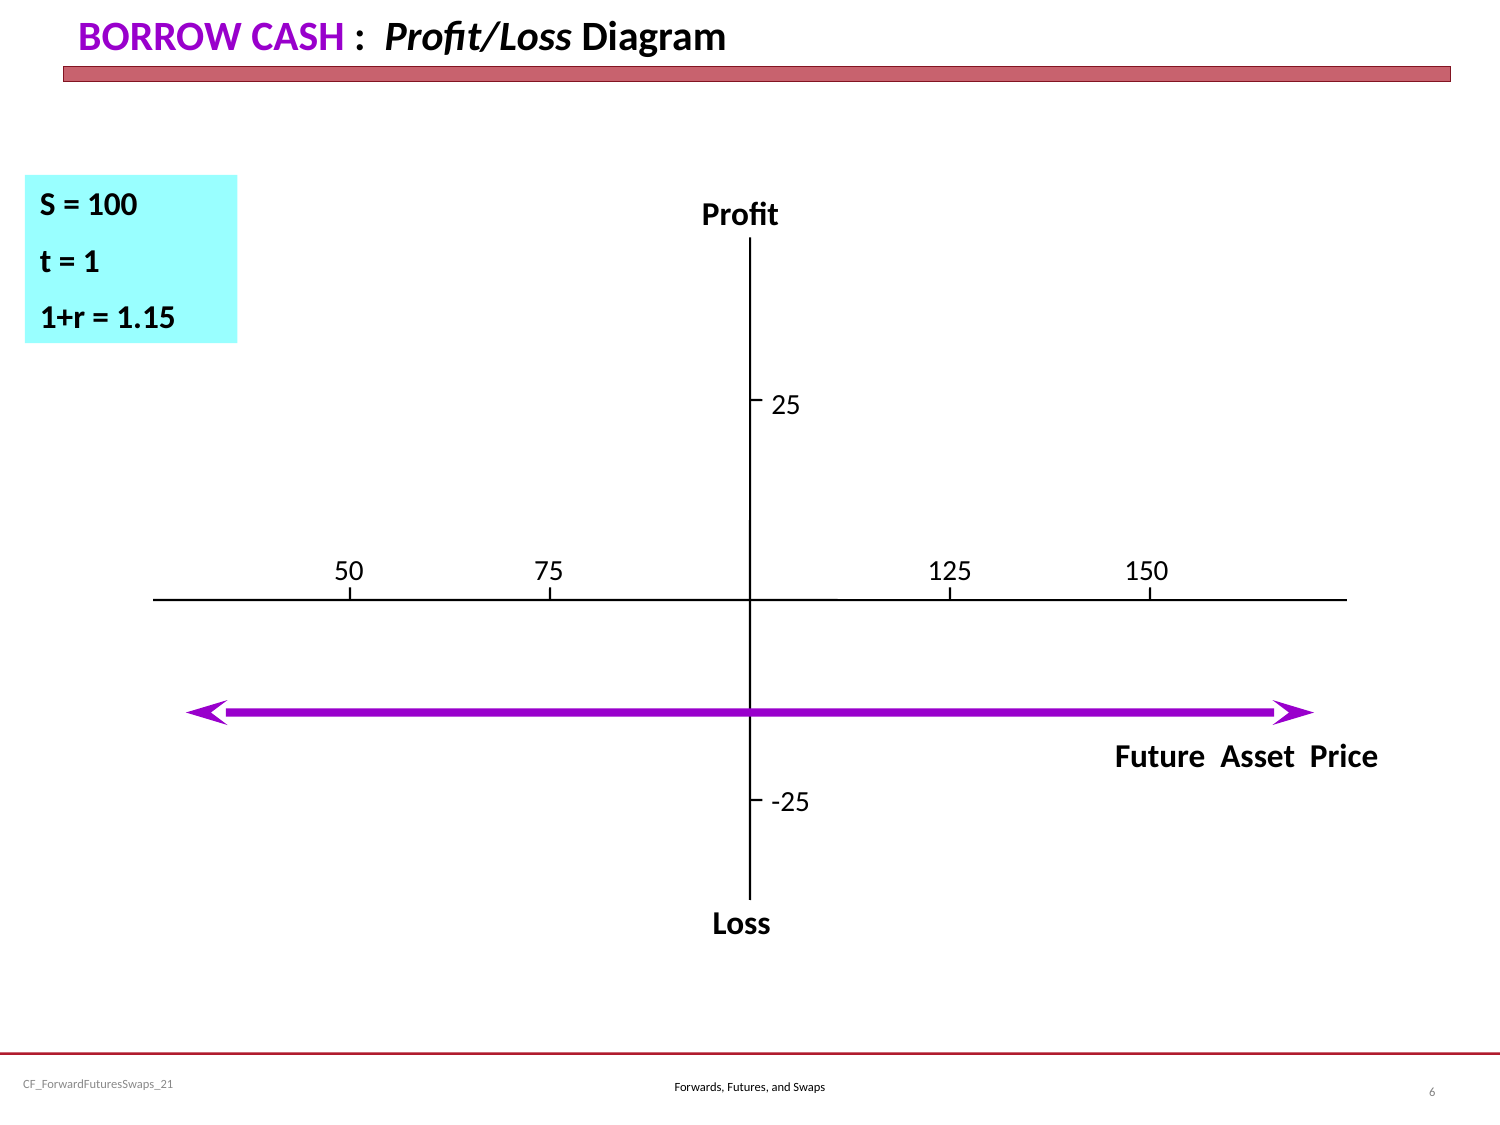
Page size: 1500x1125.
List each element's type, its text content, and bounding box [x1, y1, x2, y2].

text_box 125 [912, 543, 1038, 594]
slide_number 6 [1375, 1061, 1451, 1122]
text_box Loss [697, 893, 807, 949]
footer Forwards, Futures, and Swaps [512, 1056, 988, 1117]
text_box [185, 706, 207, 719]
text_box Profit [686, 184, 810, 240]
text_box Future Asset Price [1099, 726, 1488, 782]
text_box 150 [1109, 543, 1222, 594]
text_box [1293, 706, 1315, 719]
text_box 25 [756, 378, 844, 429]
title BORROW CASH : Profit/Loss Diagram [62, 6, 1451, 67]
text_box 75 [512, 543, 625, 594]
text_box -25 [756, 774, 857, 825]
text_box S = 100 t = 1 1+r = 1.15 [24, 174, 238, 344]
text_box 50 [312, 543, 463, 594]
